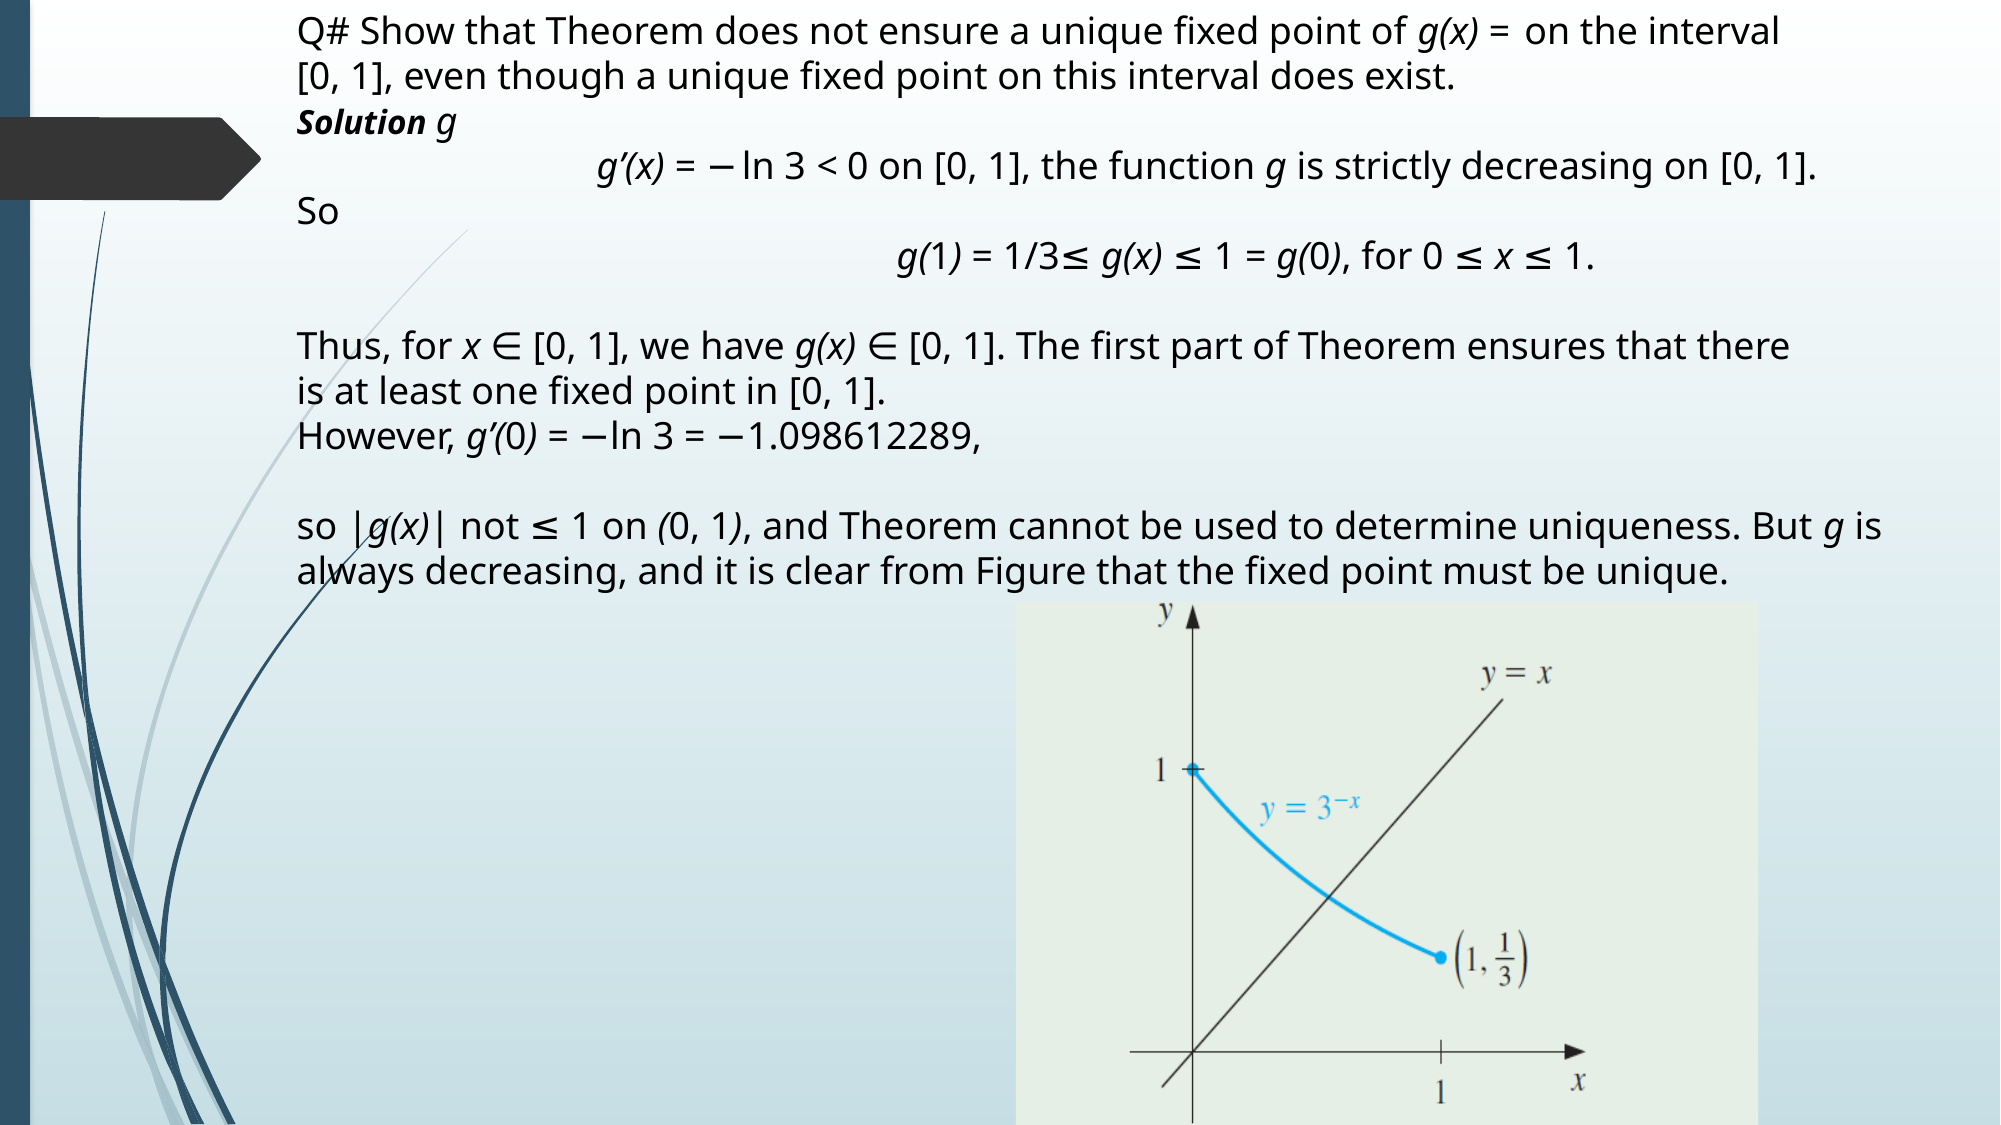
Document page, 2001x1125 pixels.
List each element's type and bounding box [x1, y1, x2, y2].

picture [1015, 601, 1759, 1125]
